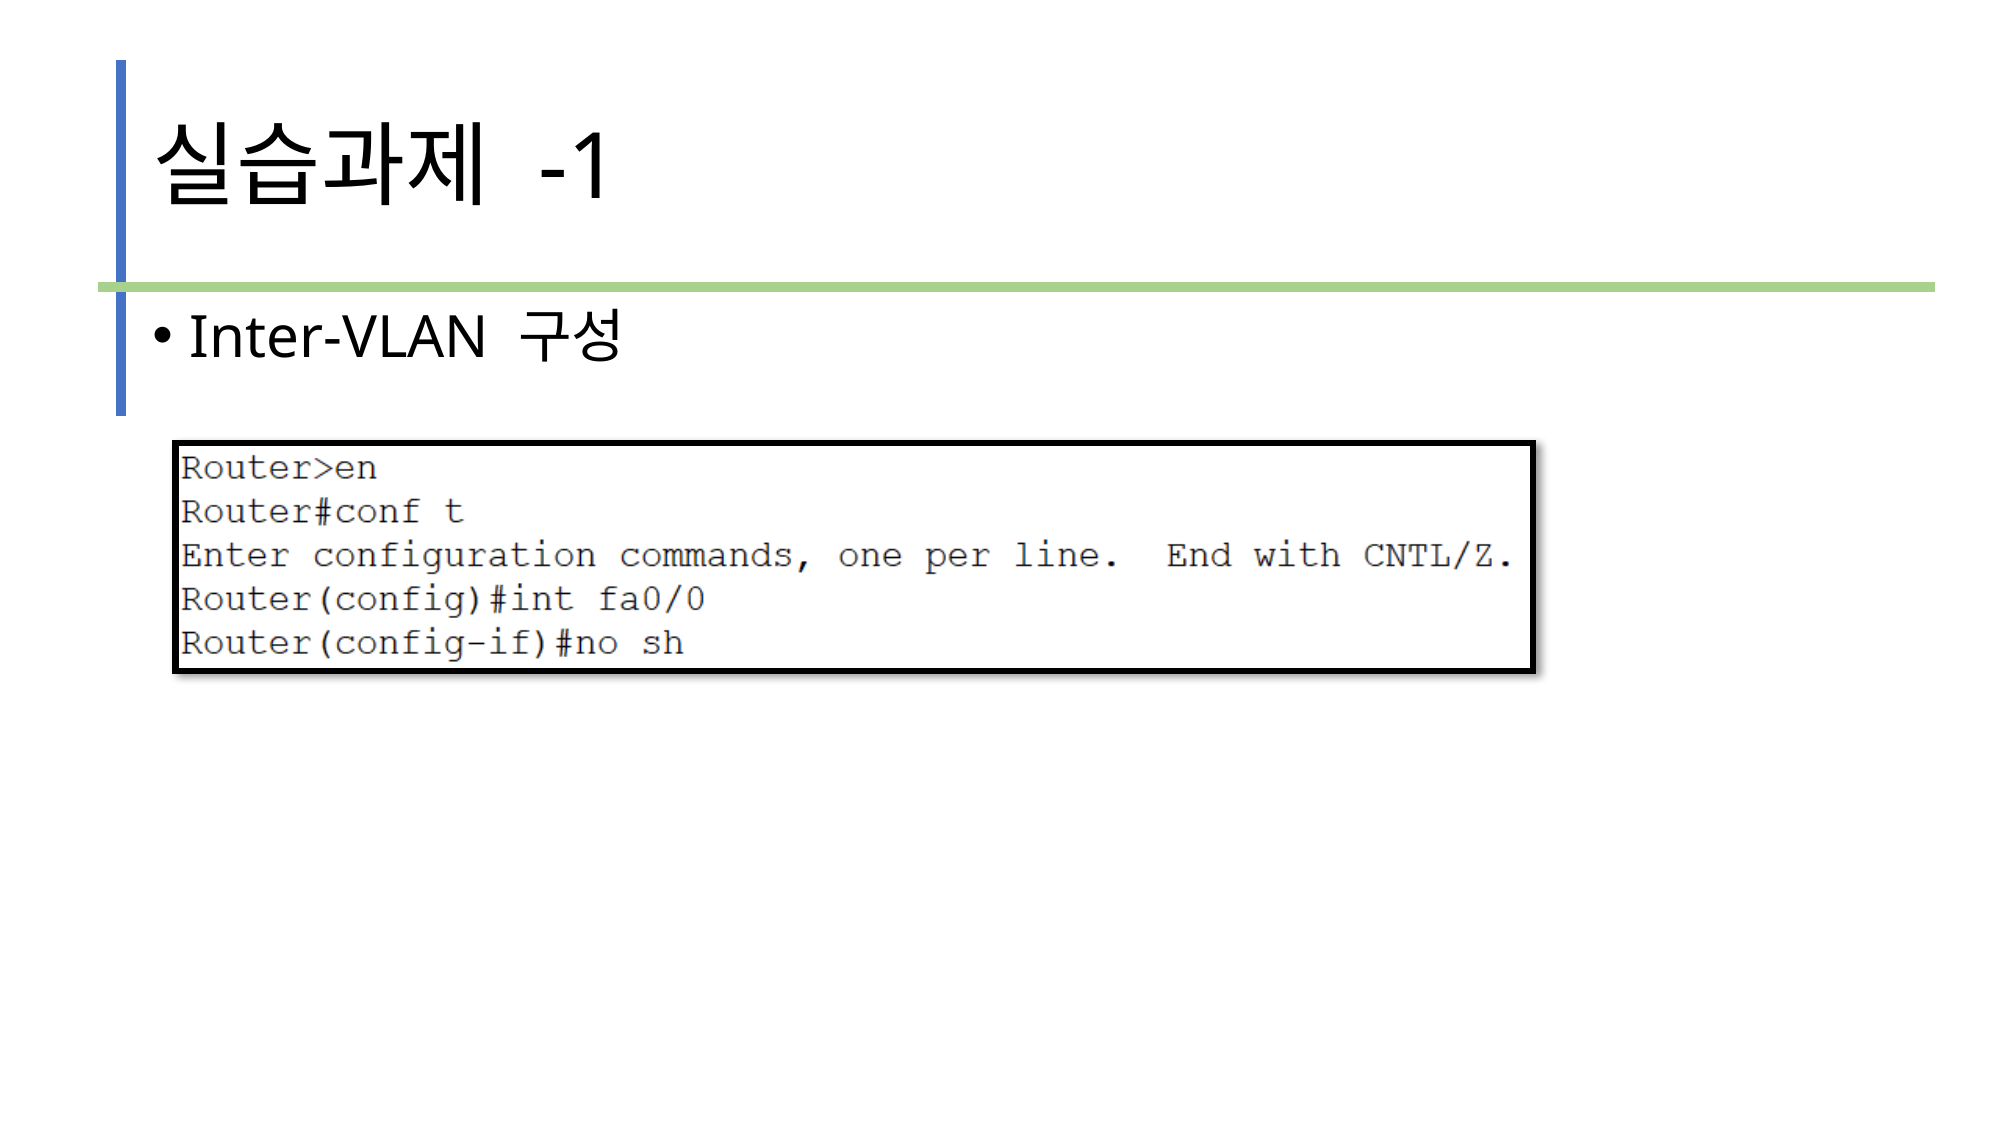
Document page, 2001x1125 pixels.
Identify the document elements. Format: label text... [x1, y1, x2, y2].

title 실습과제 -1 [137, 59, 1863, 278]
picture [178, 446, 1531, 669]
list Inter-VLAN 구성 [137, 299, 1863, 1014]
